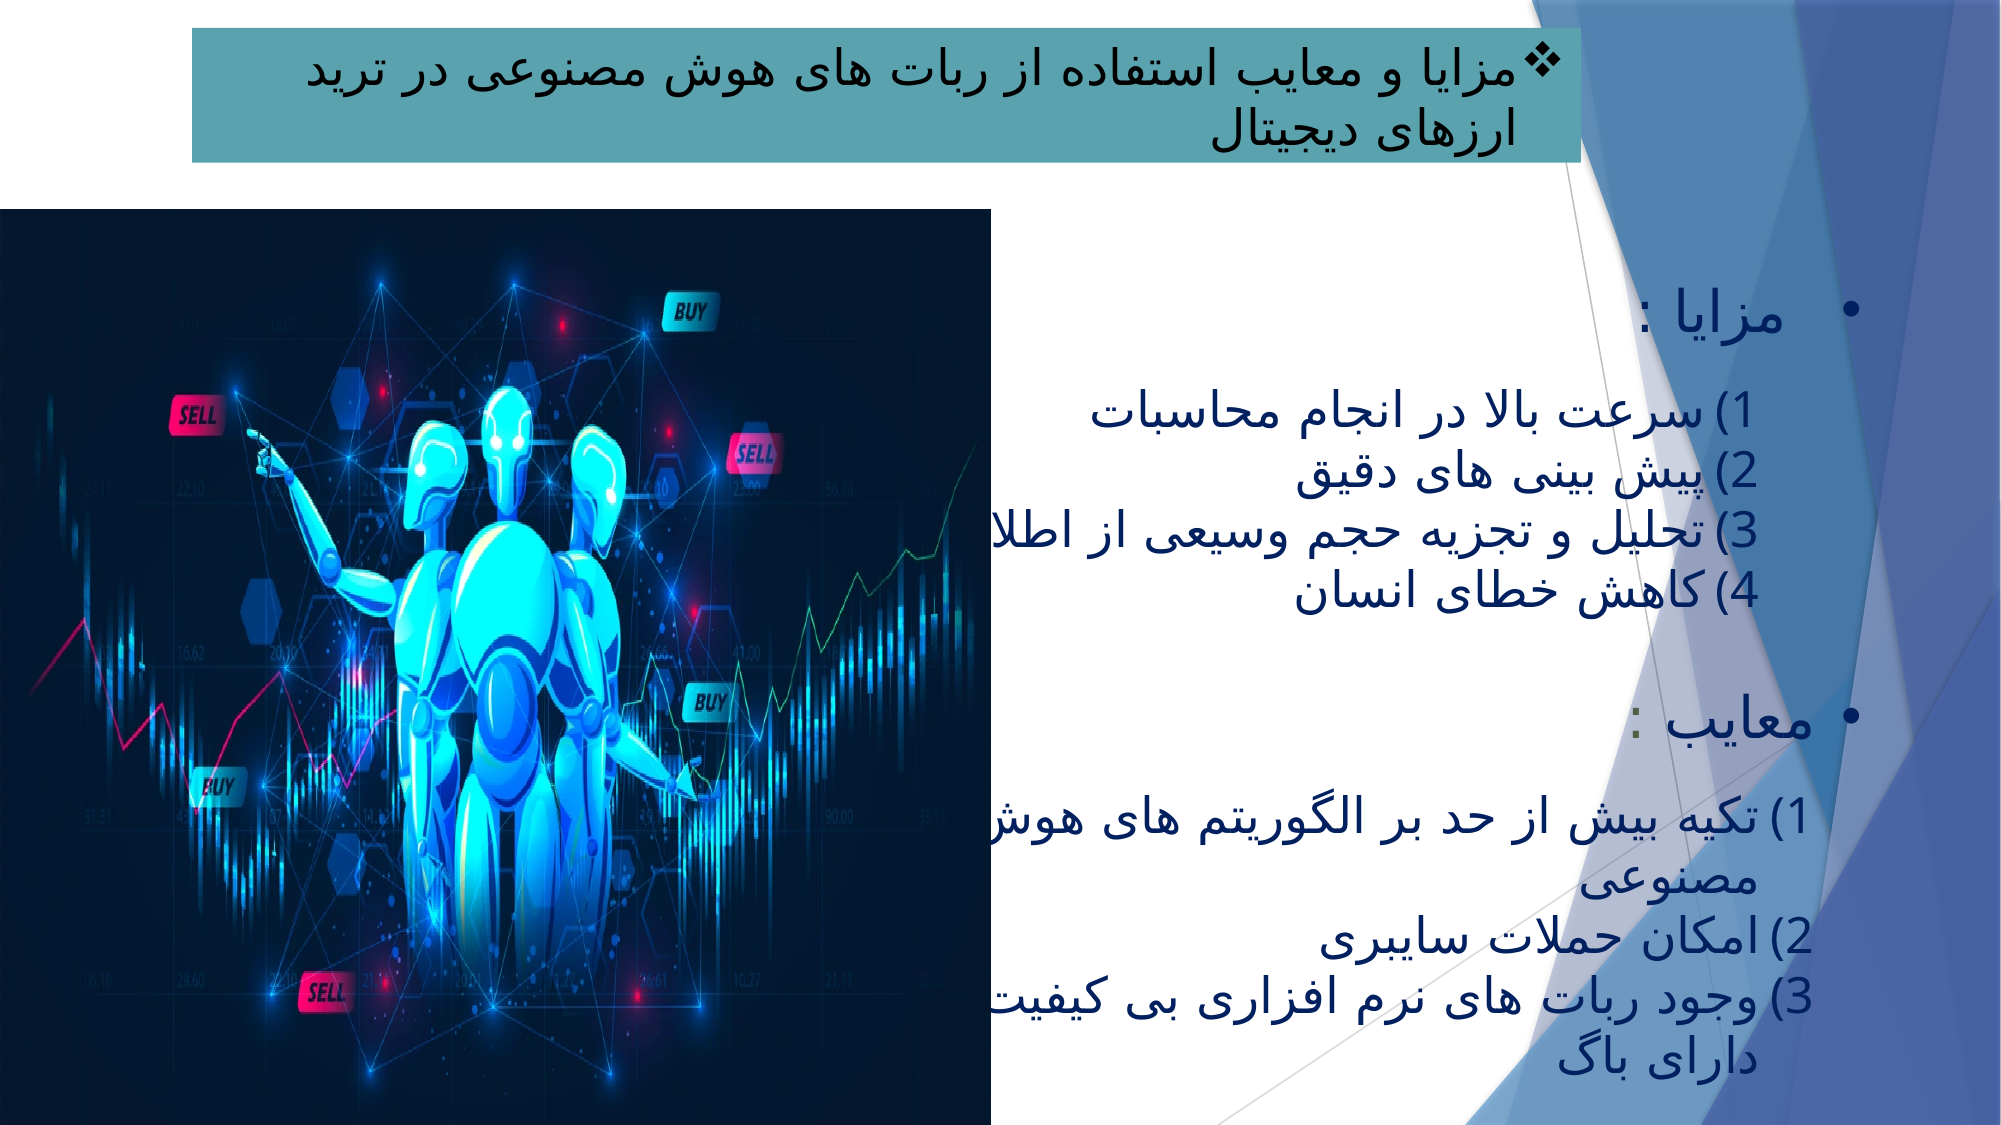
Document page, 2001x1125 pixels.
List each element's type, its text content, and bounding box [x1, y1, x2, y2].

text_box تکیه بیش از حد بر الگوریتم های هوش مصنوعی امکان حملات سایبری وجود ربات های نرم افزاری بی کیفیت و دارای باگ [994, 776, 1832, 1091]
text_box سرعت بالا در انجام محاسبات پیش بینی های دقیق تحلیل و تجزیه حجم وسیعی از اطلاعات کاهش خطای انسان [994, 369, 1777, 670]
picture [0, 208, 991, 1125]
text_box مزایا و معایب استفاده از ربات های هوش مصنوعی در ترید ارزهای دیجیتال [192, 27, 1581, 163]
text_box معایب : [994, 672, 1878, 758]
text_box مزایا : [994, 266, 1877, 422]
